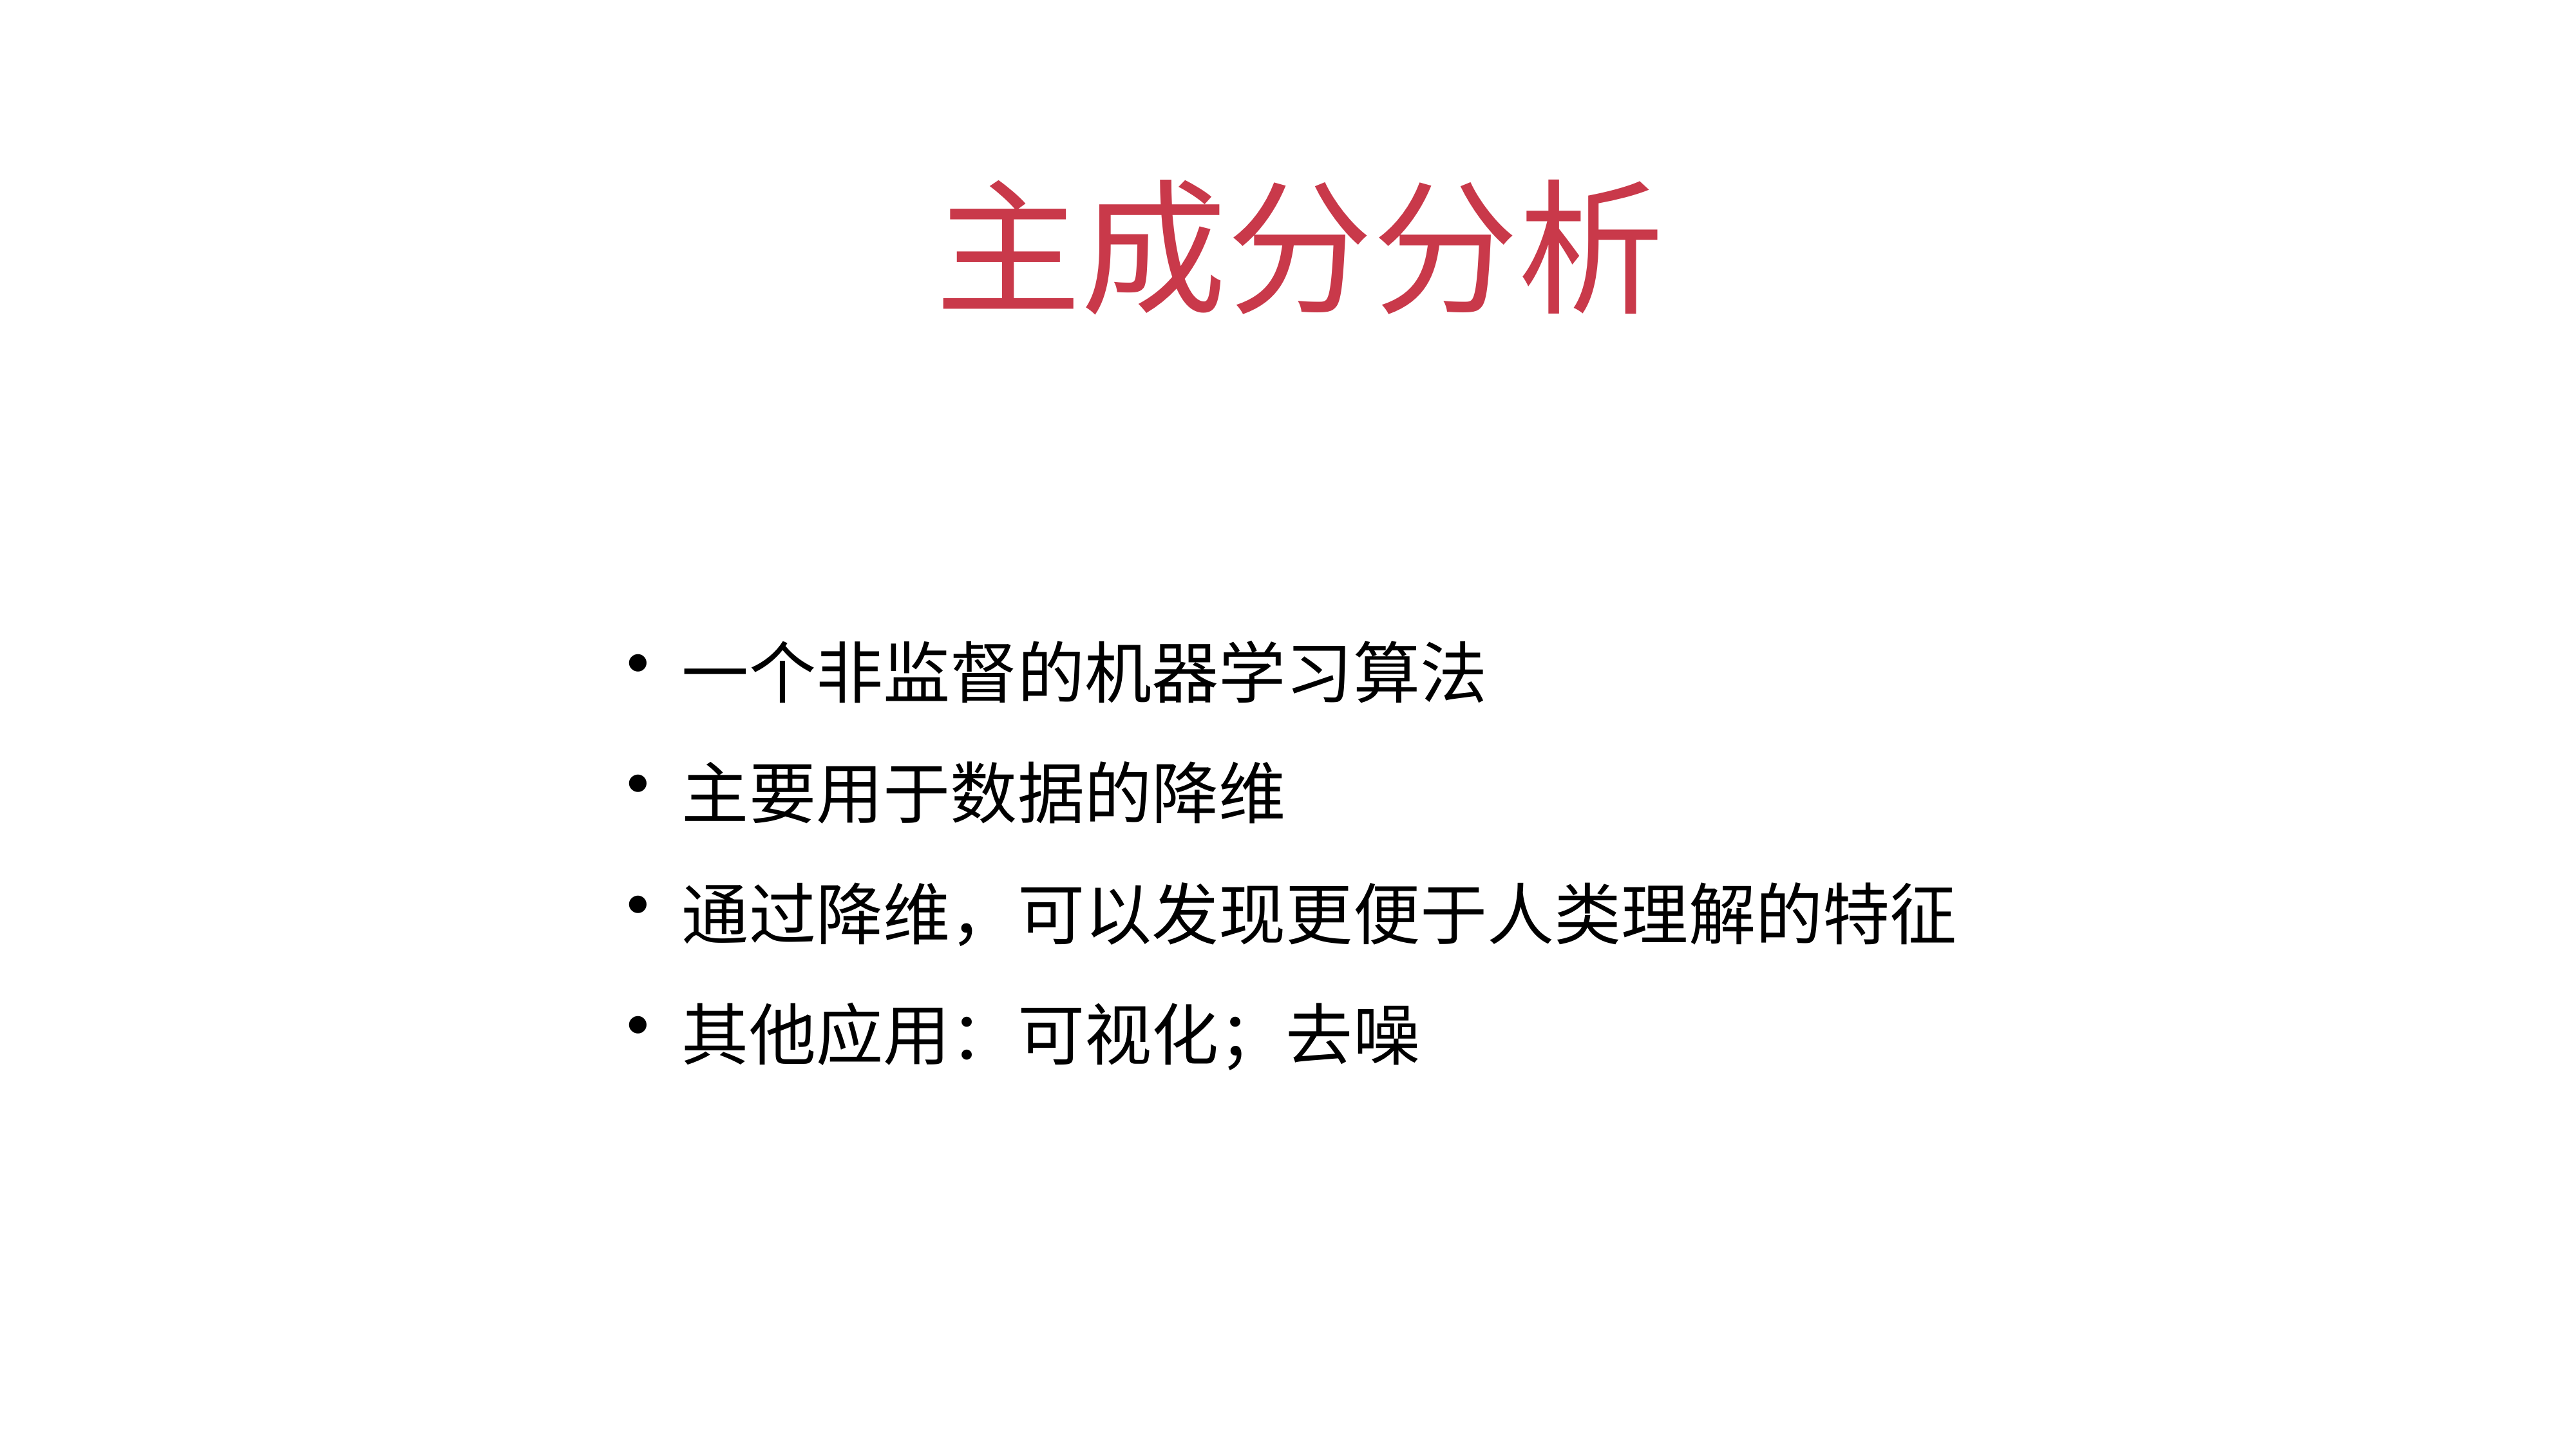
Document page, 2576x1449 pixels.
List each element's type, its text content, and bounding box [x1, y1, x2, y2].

text_box 一个非监督的机器学习算法 主要用于数据的降维 通过降维，可以发现更便于人类理解的特征 其他应用：可视化；去噪 [597, 585, 1979, 1079]
title 主成分分析 [187, 122, 2389, 337]
